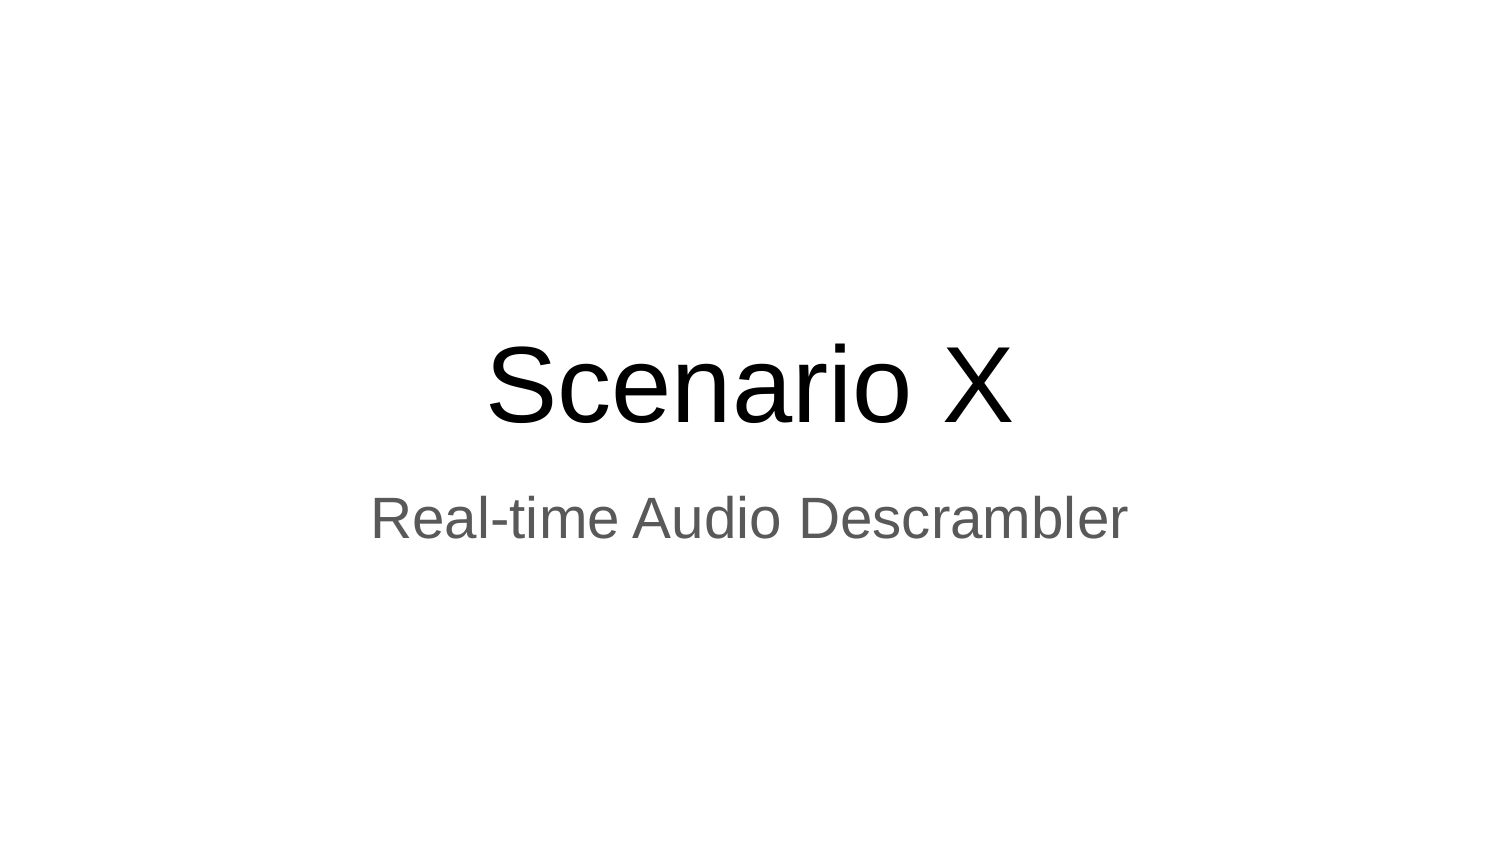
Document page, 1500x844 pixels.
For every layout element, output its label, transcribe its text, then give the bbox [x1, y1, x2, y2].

subtitle Real-time Audio Descrambler [51, 464, 1449, 595]
title Scenario X [51, 122, 1449, 459]
